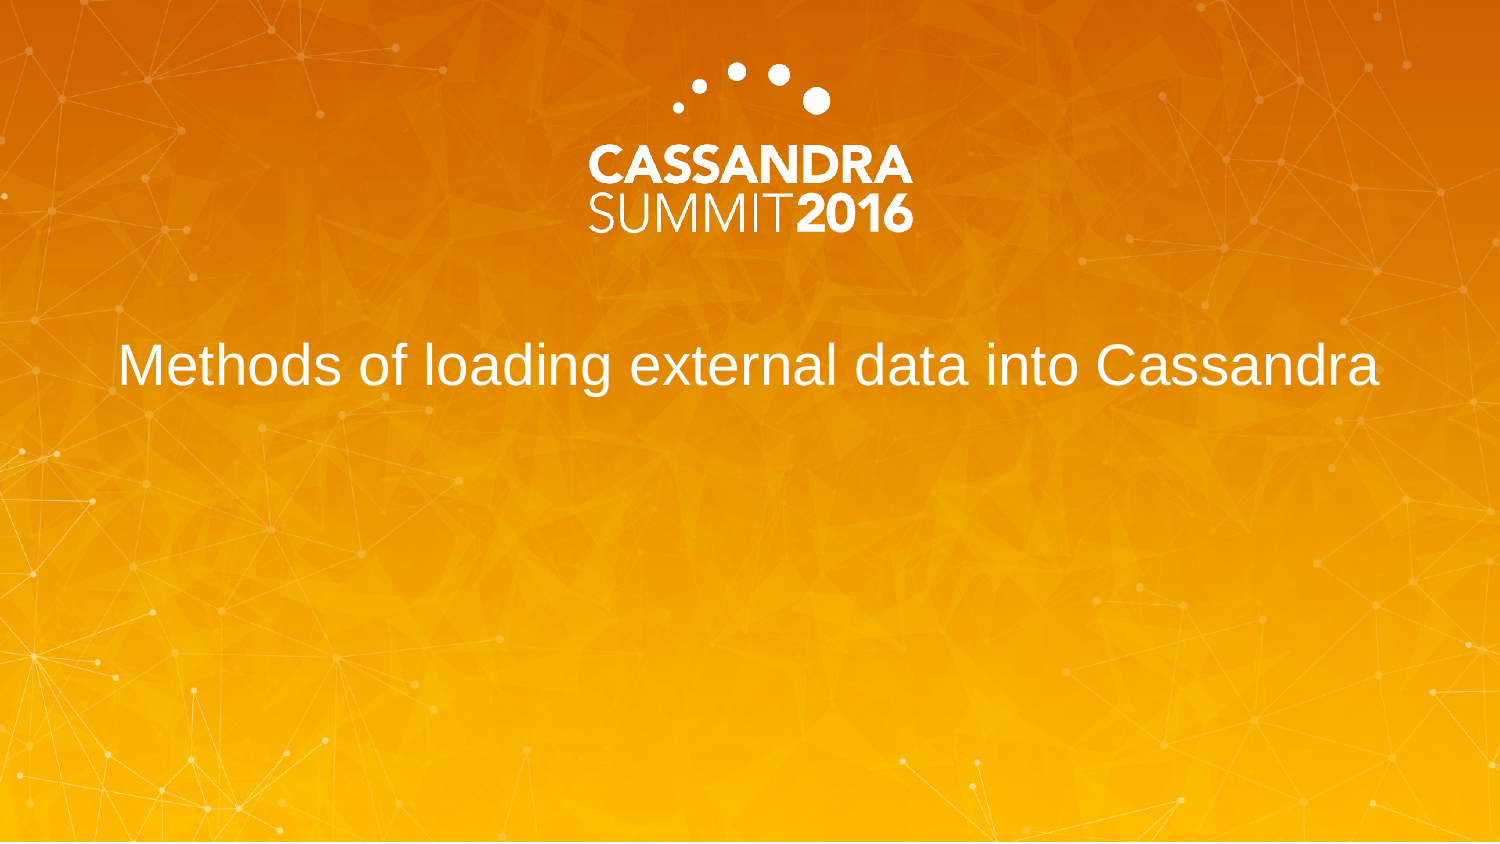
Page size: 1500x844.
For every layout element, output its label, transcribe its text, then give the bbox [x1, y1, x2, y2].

picture [0, 0, 1500, 842]
title Methods of loading external data into Cassandra [75, 292, 1425, 433]
